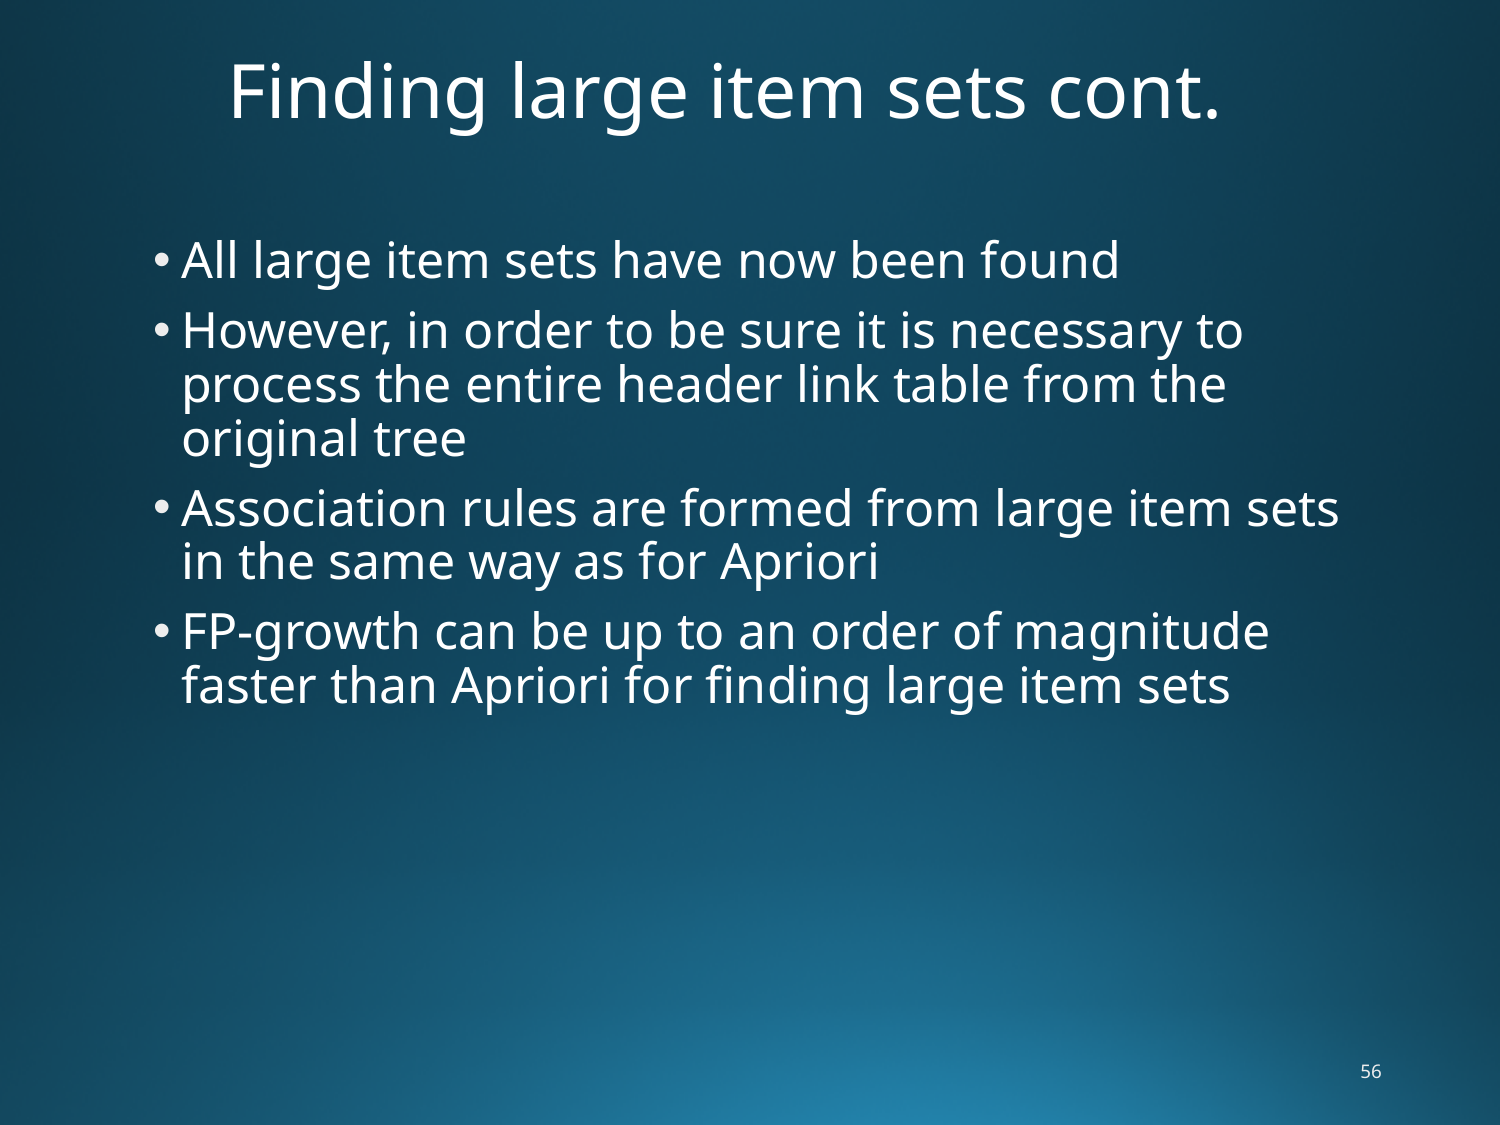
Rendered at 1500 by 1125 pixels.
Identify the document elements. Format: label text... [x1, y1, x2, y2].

picture [0, 0, 1500, 1125]
list All large item sets have now been found However, in order to be sure it is necessary to process the entire header link table from the original tree Association rules are formed from large item sets in the same way as for Apriori FP-growth can be up to an order of magnitude faster than Apriori for finding large item sets [138, 228, 1362, 754]
title Finding large item sets cont. [212, 0, 1288, 188]
slide_number 56 [1059, 1042, 1397, 1103]
